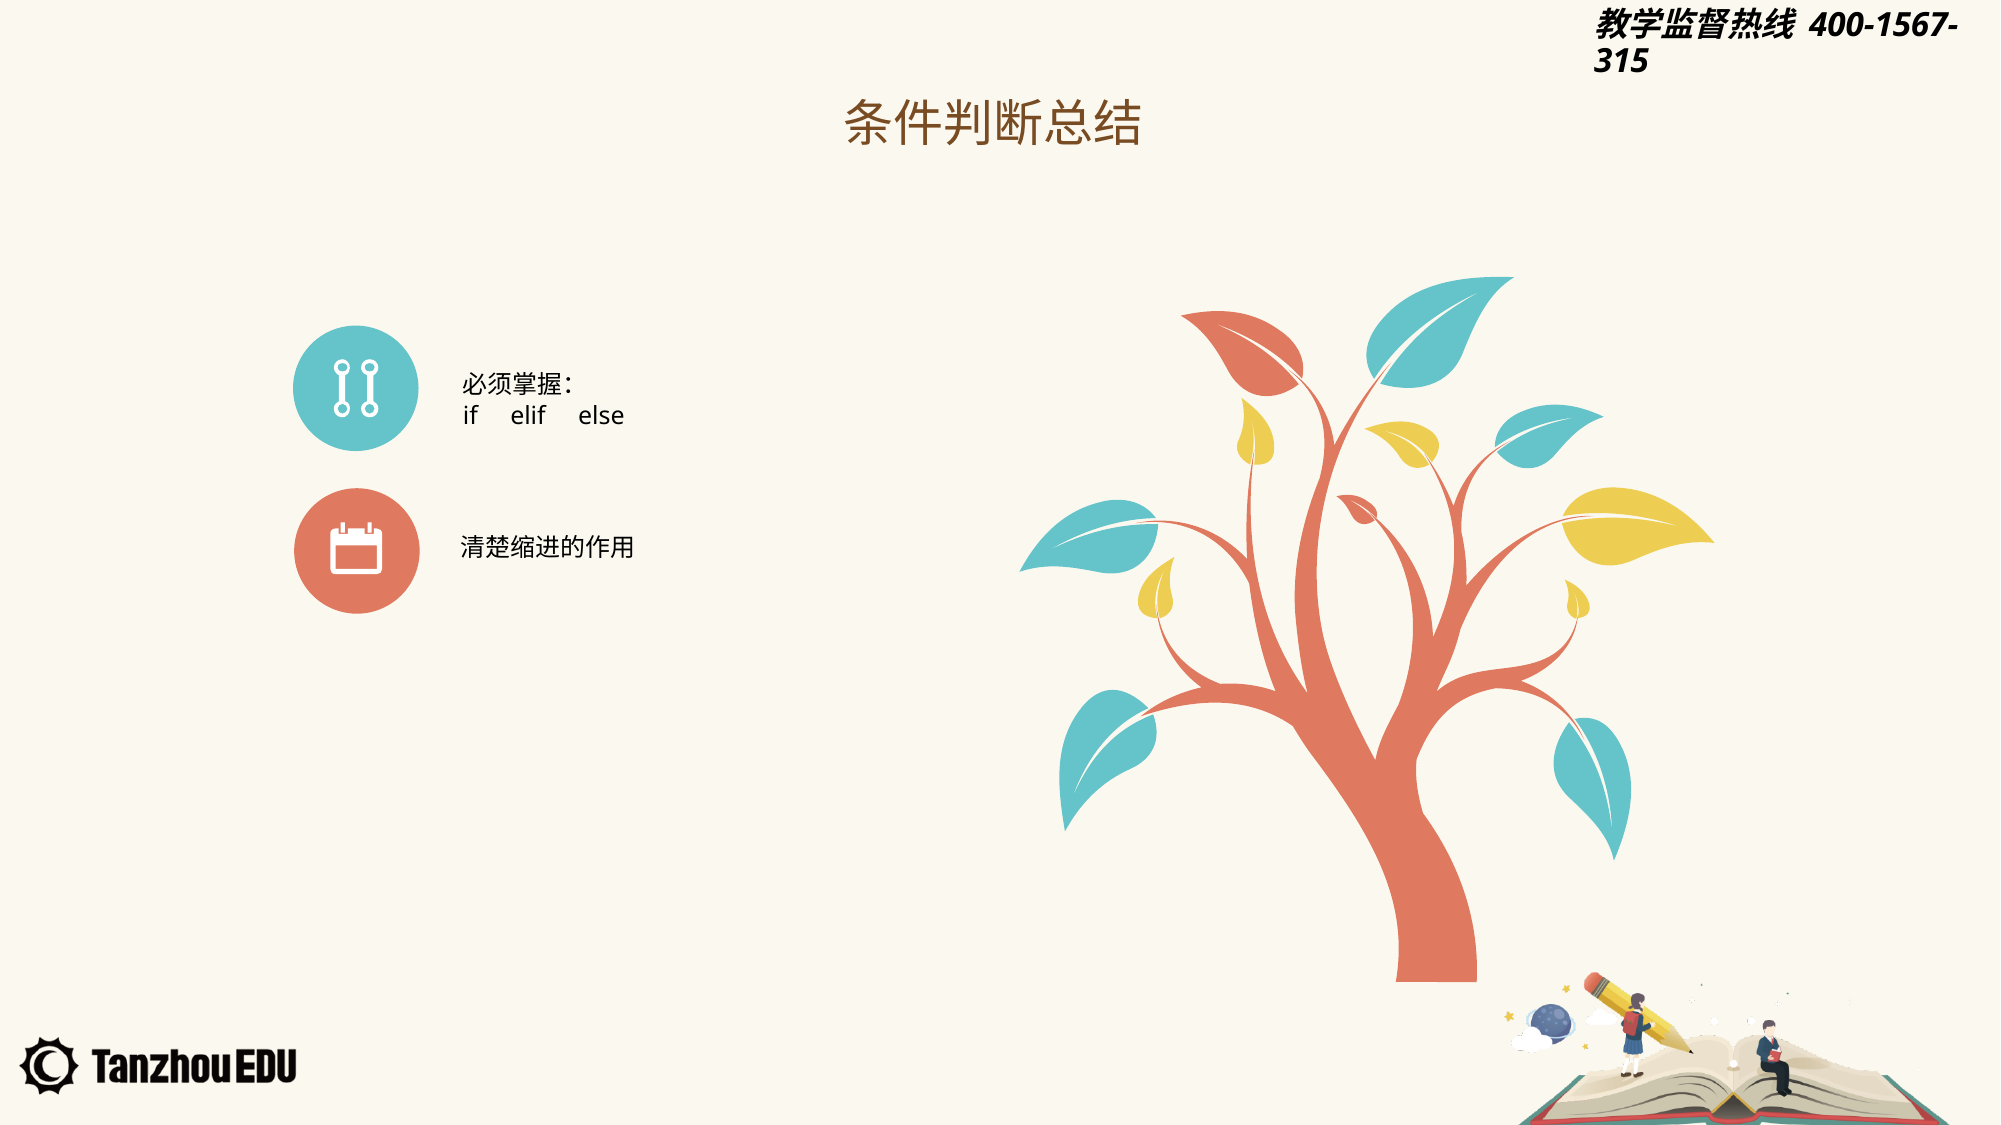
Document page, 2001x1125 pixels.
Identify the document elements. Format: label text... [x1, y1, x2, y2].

text_box [293, 487, 421, 615]
text_box [1336, 494, 1378, 525]
text_box [1180, 311, 1304, 397]
picture [0, 1005, 321, 1125]
text_box [1494, 404, 1604, 469]
picture [1499, 942, 1986, 1125]
text_box [1553, 717, 1632, 861]
text_box [1561, 487, 1715, 566]
text_box [1137, 556, 1175, 619]
text_box [292, 325, 420, 452]
text_box [1135, 362, 1595, 983]
text_box [1059, 689, 1157, 832]
text_box [330, 522, 383, 575]
text_box [333, 359, 350, 418]
text_box [1364, 421, 1439, 468]
text_box 必须掌握： if elif else [448, 359, 940, 438]
text_box 条件判断总结 [663, 84, 1324, 160]
text_box [1236, 397, 1275, 465]
text_box [1019, 499, 1159, 574]
text_box 清楚缩进的作用 [445, 522, 938, 569]
text_box [1366, 276, 1515, 388]
text_box [361, 359, 379, 418]
text_box [1564, 579, 1590, 619]
